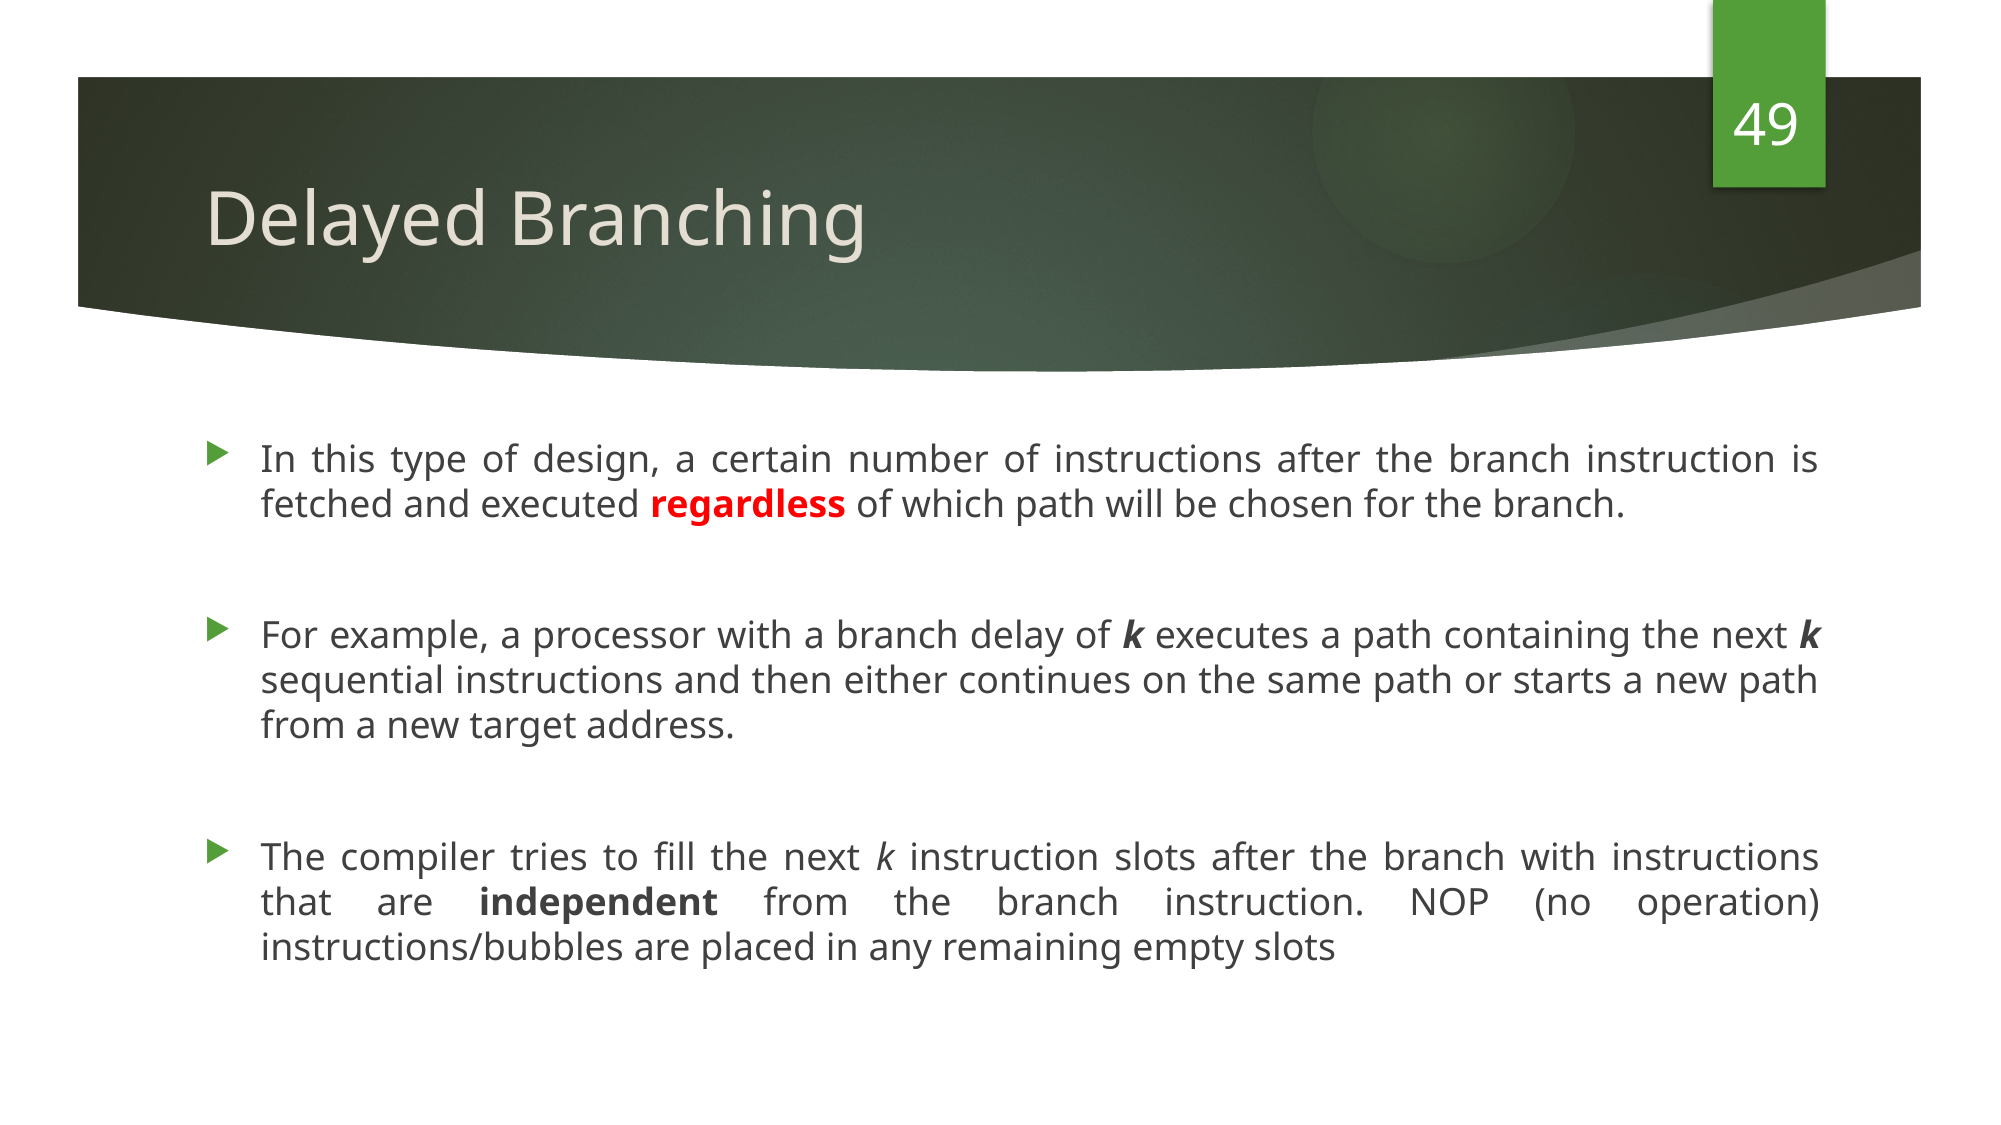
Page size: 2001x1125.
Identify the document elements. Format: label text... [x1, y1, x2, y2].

slide_number 49 [1698, 48, 1836, 175]
title Delayed Branching [189, 155, 1627, 275]
list In this type of design, a certain number of instructions after the branch instruction is fetched and executed regardless of which path will be chosen for the branch. For example, a processor with a branch delay of k executes a path containing the next k sequential instructions and then either continues on the same path or starts a new path from a new target address. The compiler tries to fill the next k instruction slots after the branch with instructions that are independent from the branch instruction. NOP (no operation) instructions/bubbles are placed in any remaining empty slots [189, 427, 1836, 988]
